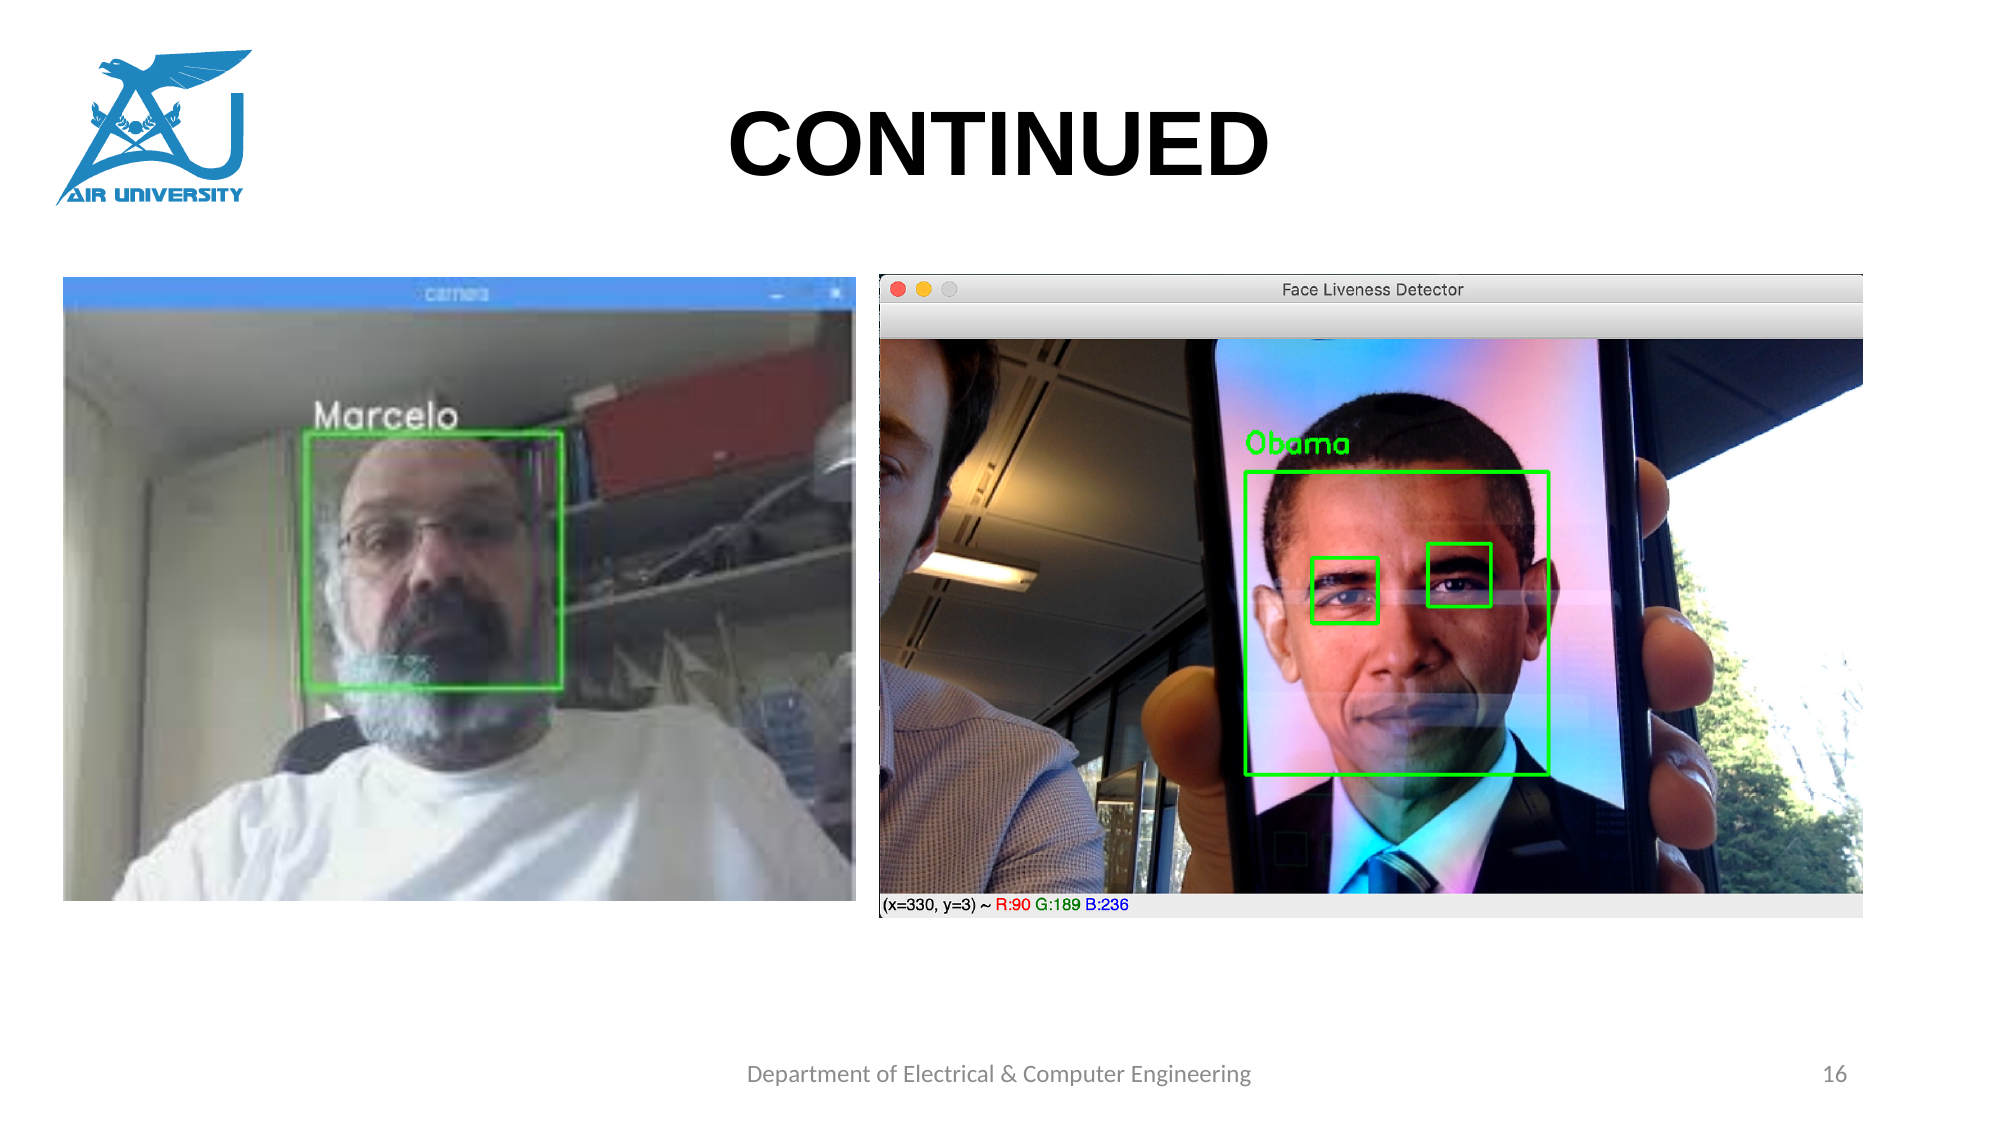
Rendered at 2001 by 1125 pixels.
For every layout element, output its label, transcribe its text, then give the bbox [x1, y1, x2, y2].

footer Department of Electrical & Computer Engineering [662, 1042, 1338, 1103]
picture [62, 277, 856, 902]
title CONTINUED [249, 27, 1750, 244]
picture [32, 37, 249, 223]
slide_number 16 [1412, 1042, 1863, 1103]
picture [879, 274, 1863, 919]
subtitle [99, 244, 1900, 916]
